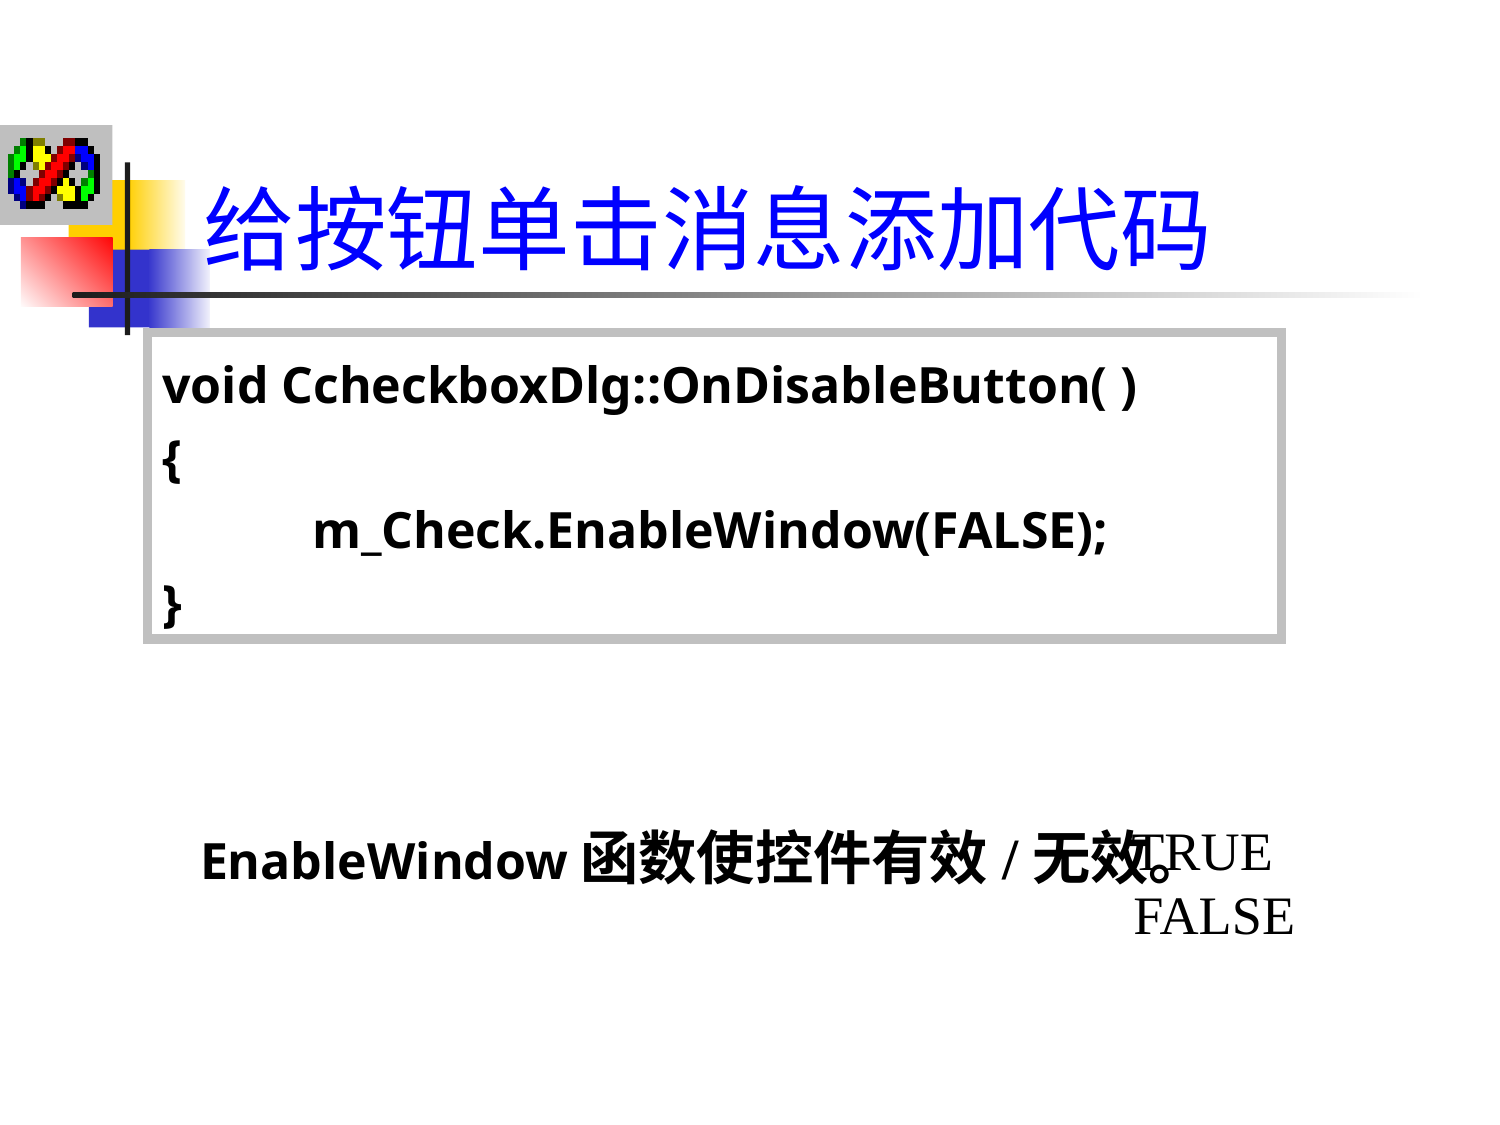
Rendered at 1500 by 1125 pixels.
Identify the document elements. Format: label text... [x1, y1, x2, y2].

text_box 给按钮单击消息添加代码 [188, 164, 1468, 289]
text_box EnableWindow函数使控件有效/无效。 [185, 799, 1325, 899]
text_box TRUE [1116, 808, 1289, 889]
text_box void CcheckboxDlg::OnDisableButton( ) { m_Check.EnableWindow(FALSE); } [147, 332, 1282, 640]
picture [0, 125, 113, 225]
text_box FALSE [1118, 872, 1311, 953]
